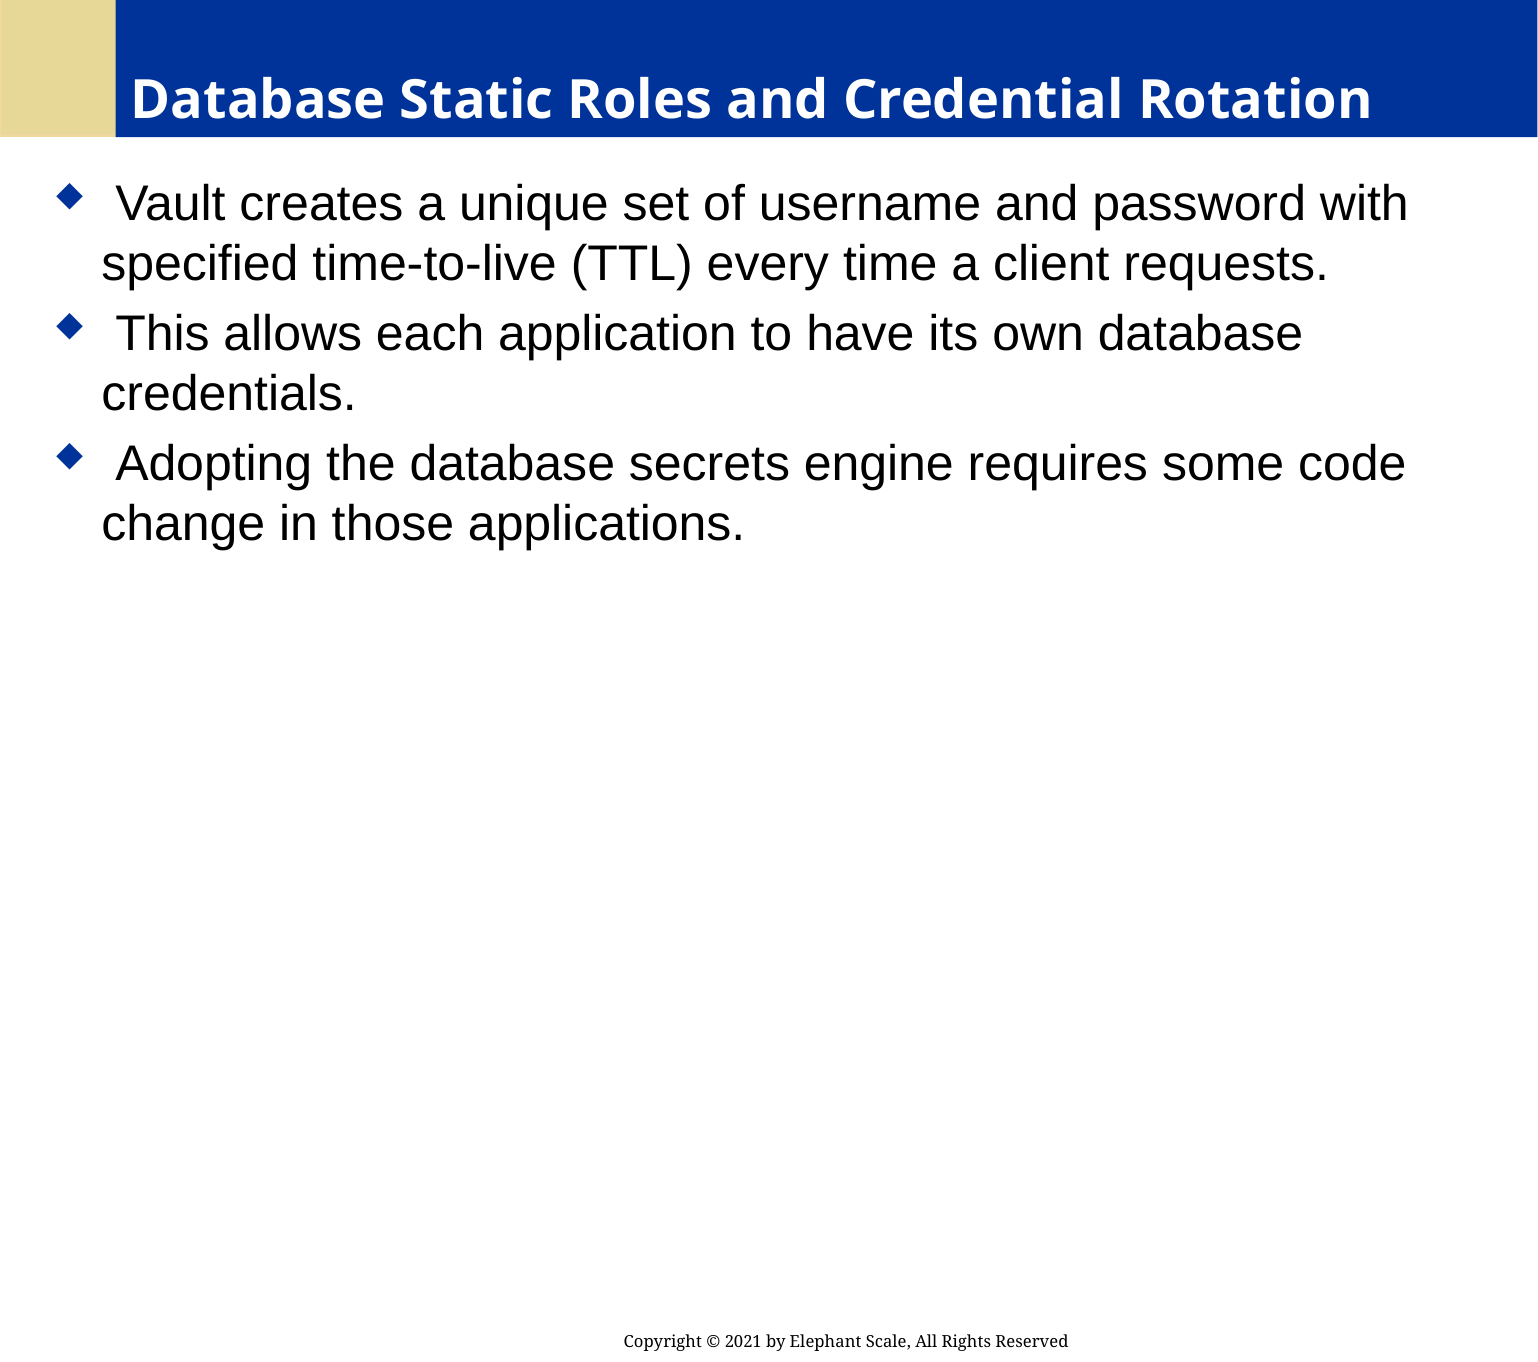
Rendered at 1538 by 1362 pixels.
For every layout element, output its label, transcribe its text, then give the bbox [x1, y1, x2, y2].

picture [0, 0, 115, 137]
title Database Static Roles and Credential Rotation [115, 0, 1538, 138]
text_box Copyright © 2021 by Elephant Scale, All Rights Reserved [608, 1322, 1085, 1358]
list Vault creates a unique set of username and password with specified time-to-live (TTL) every time a client requests. This allows each application to have its own database credentials. Adopting the database secrets engine requires some code change in those applications. [38, 162, 1500, 1284]
